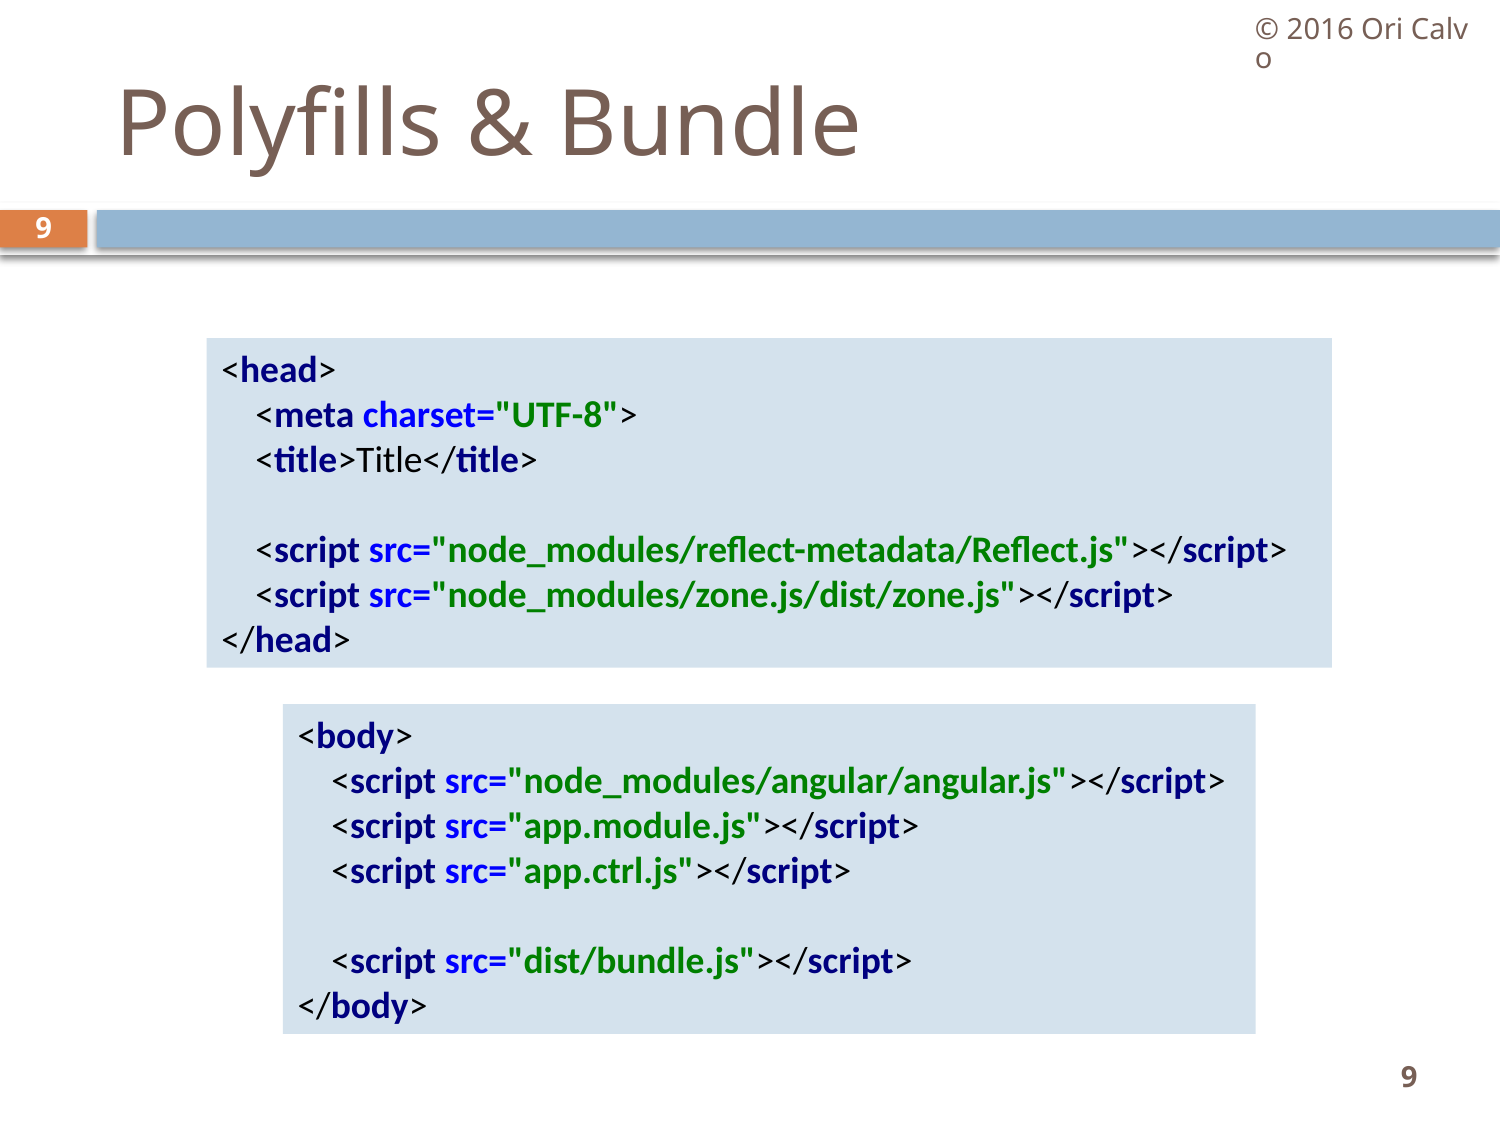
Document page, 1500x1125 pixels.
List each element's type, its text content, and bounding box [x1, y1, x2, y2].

slide_number 9 [0, 208, 88, 249]
footer © 2016 Ori Calvo [1240, 0, 1500, 60]
text_box <head> <meta charset="UTF-8"> <title>Title</title> <script src="node_modules/reflect-metadata/Reflect.js"></script> <script src="node_modules/zone.js/dist/zone.js"></script> </head> [206, 338, 1332, 668]
title Polyfills & Bundle [100, 37, 1438, 200]
text_box <body> <script src="node_modules/angular/angular.js"></script> <script src="app.module.js"></script> <script src="app.ctrl.js"></script> <script src="dist/bundle.js"></script> </body> [282, 704, 1256, 1034]
